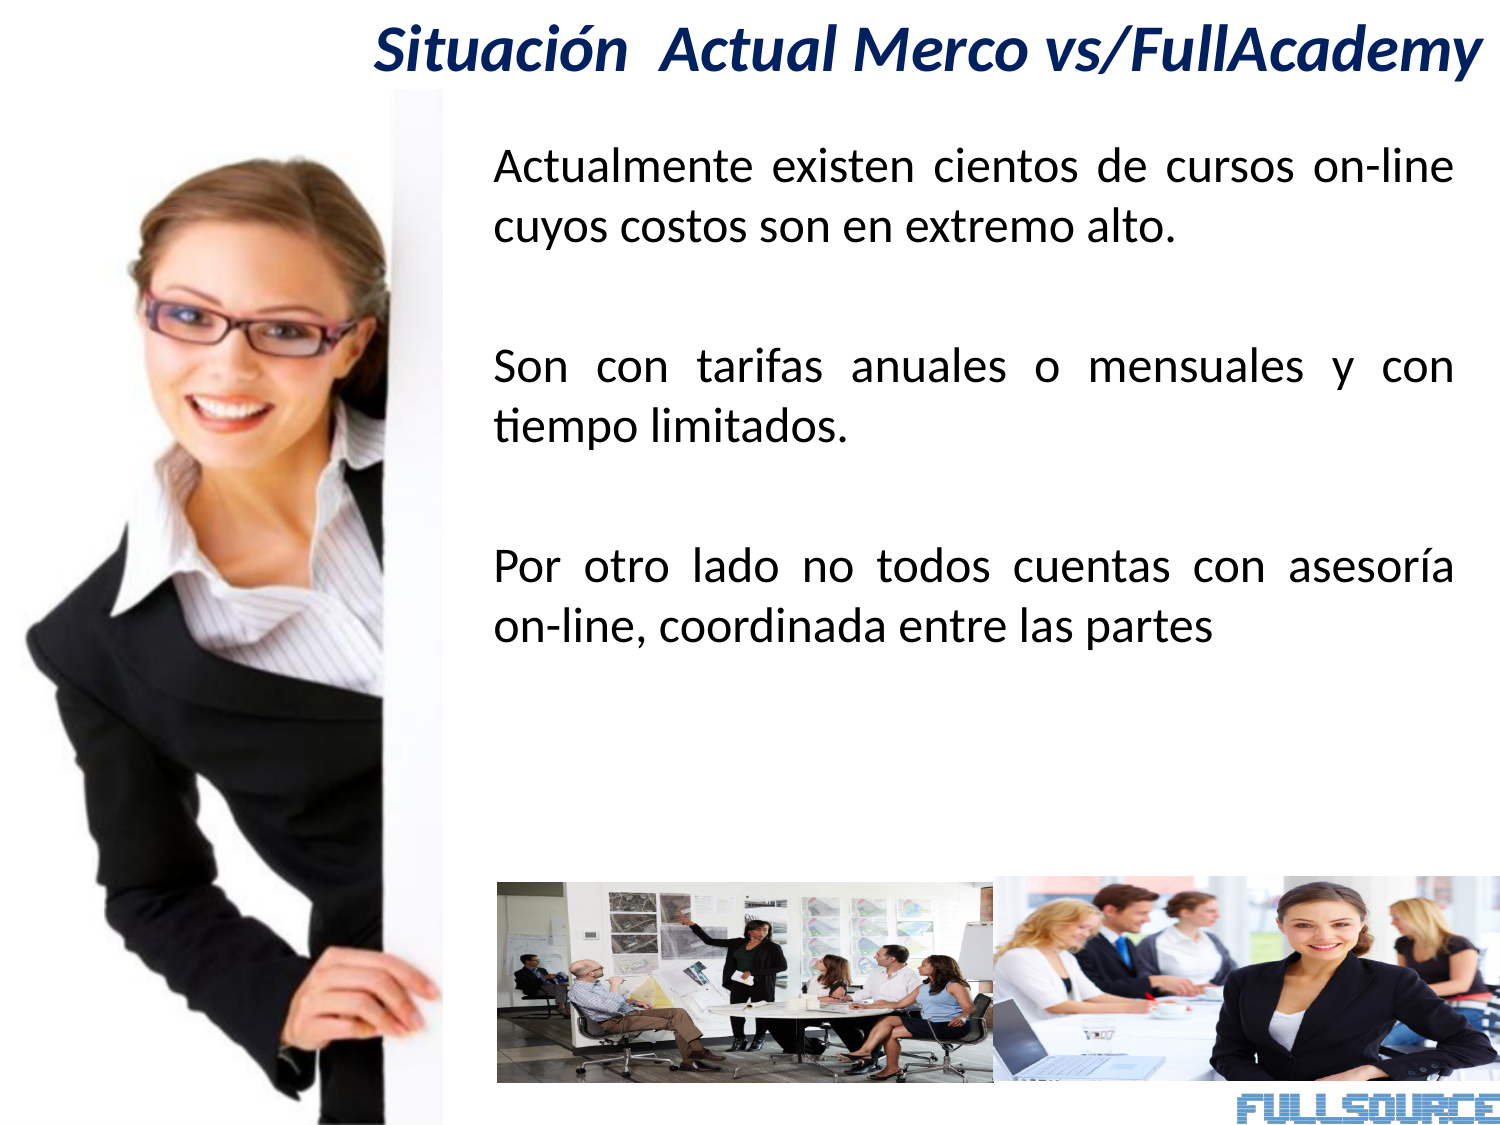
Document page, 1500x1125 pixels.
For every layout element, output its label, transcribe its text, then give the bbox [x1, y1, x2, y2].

list Actualmente existen cientos de cursos on-line cuyos costos son en extremo alto. Son con tarifas anuales o mensuales y con tiempo limitados. Por otro lado no todos cuentas con asesoría on-line, coordinada entre las partes [478, 125, 1471, 858]
text_box Situación Actual Merco vs/FullAcademy [0, 0, 1500, 92]
picture [1237, 1092, 1500, 1125]
picture [0, 89, 444, 1125]
picture [496, 876, 1500, 1083]
